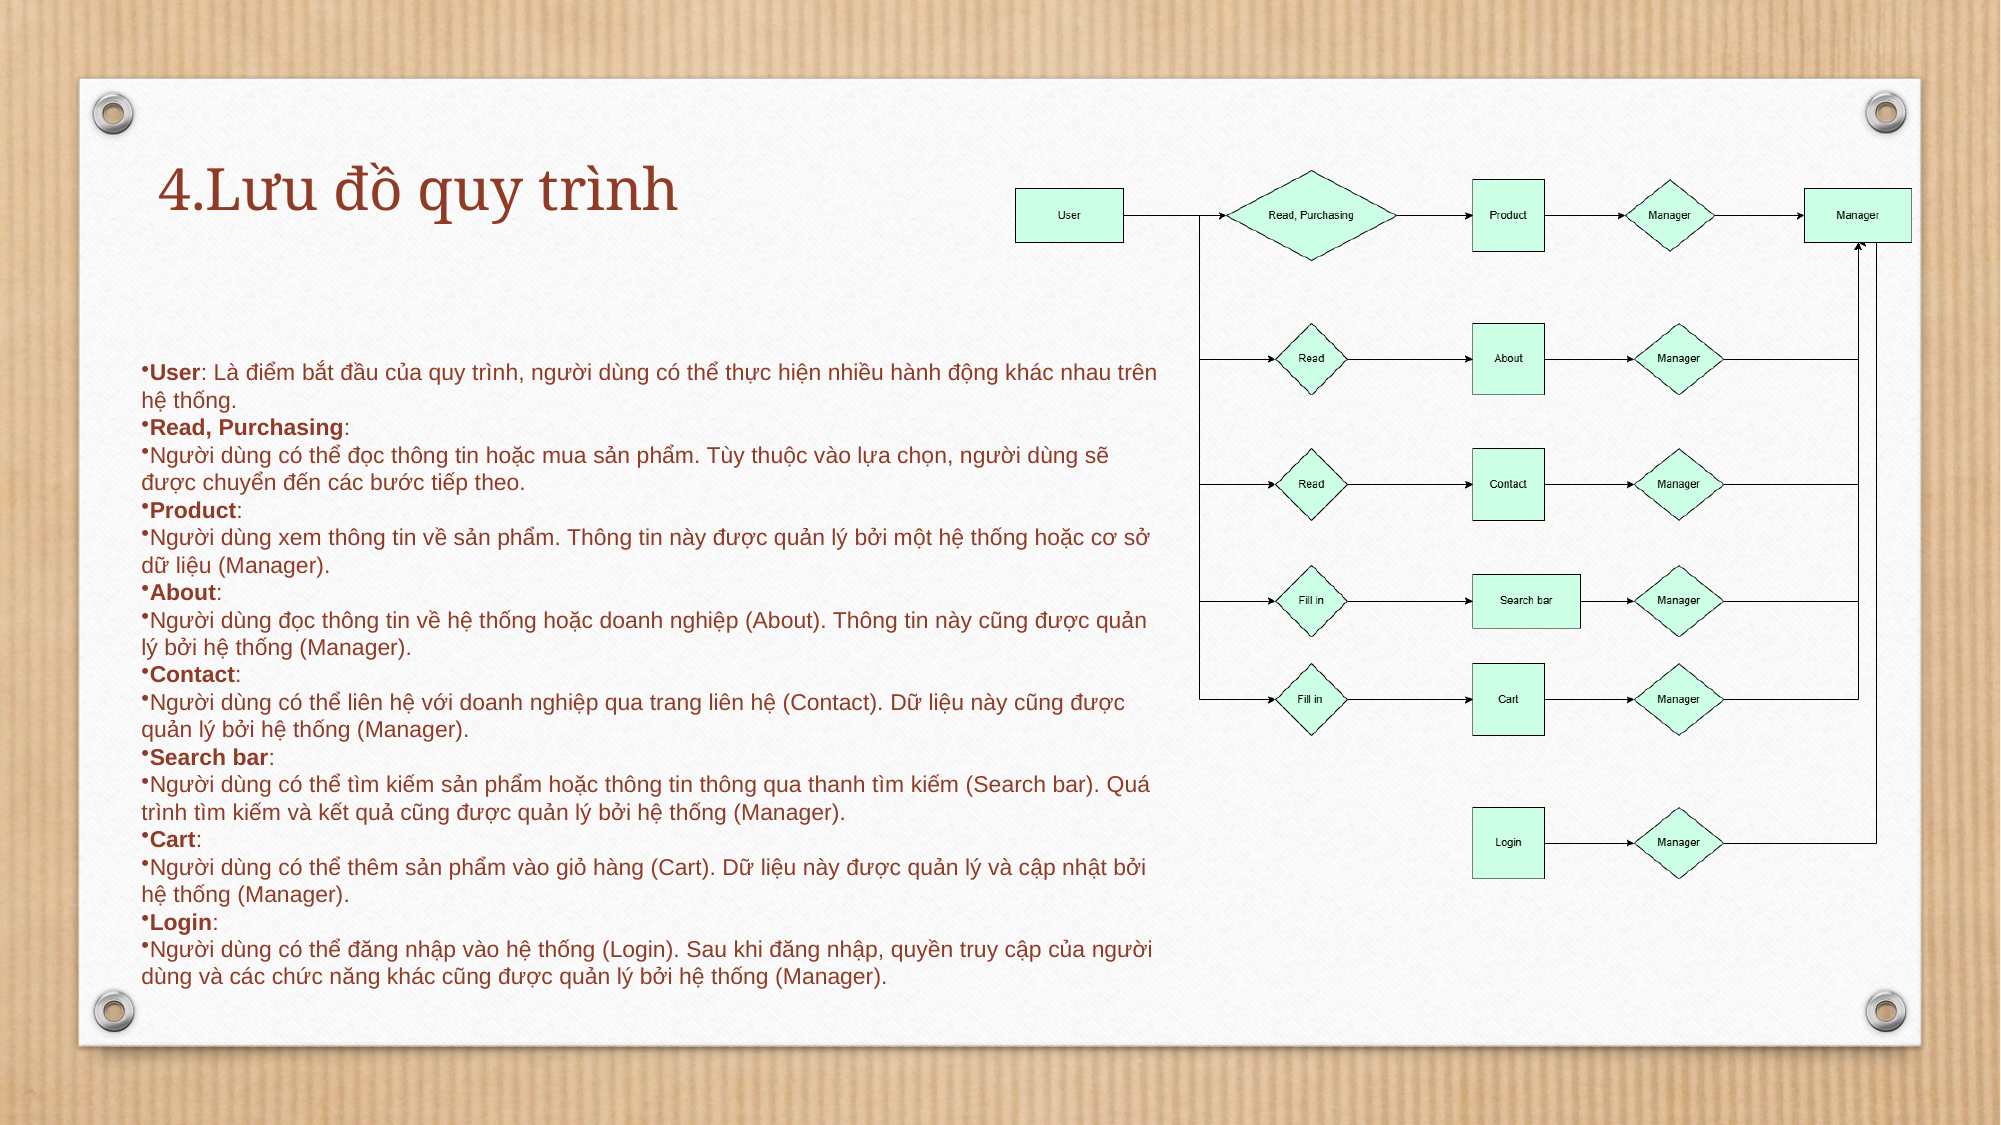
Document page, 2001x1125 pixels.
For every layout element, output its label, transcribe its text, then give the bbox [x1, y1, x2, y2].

list User: Là điểm bắt đầu của quy trình, người dùng có thể thực hiện nhiều hành động khác nhau trên hệ thống. Read, Purchasing: Người dùng có thể đọc thông tin hoặc mua sản phẩm. Tùy thuộc vào lựa chọn, người dùng sẽ được chuyển đến các bước tiếp theo. Product: Người dùng xem thông tin về sản phẩm. Thông tin này được quản lý bởi một hệ thống hoặc cơ sở dữ liệu (Manager). About: Người dùng đọc thông tin về hệ thống hoặc doanh nghiệp (About). Thông tin này cũng được quản lý bởi hệ thống (Manager). Contact: Người dùng có thể liên hệ với doanh nghiệp qua trang liên hệ (Contact). Dữ liệu này cũng được quản lý bởi hệ thống (Manager). Search bar: Người dùng có thể tìm kiếm sản phẩm hoặc thông tin thông qua thanh tìm kiếm (Search bar). Quá trình tìm kiếm và kết quả cũng được quản lý bởi hệ thống (Manager). Cart: Người dùng có thể thêm sản phẩm vào giỏ hàng (Cart). Dữ liệu này được quản lý và cập nhật bởi hệ thống (Manager). Login: Người dùng có thể đăng nhập vào hệ thống (Login). Sau khi đăng nhập, quyền truy cập của người dùng và các chức năng khác cũng được quản lý bởi hệ thống (Manager). [126, 350, 1185, 1025]
picture [0, 0, 2001, 1125]
title 4.Lưu đồ quy trình [85, 82, 754, 230]
